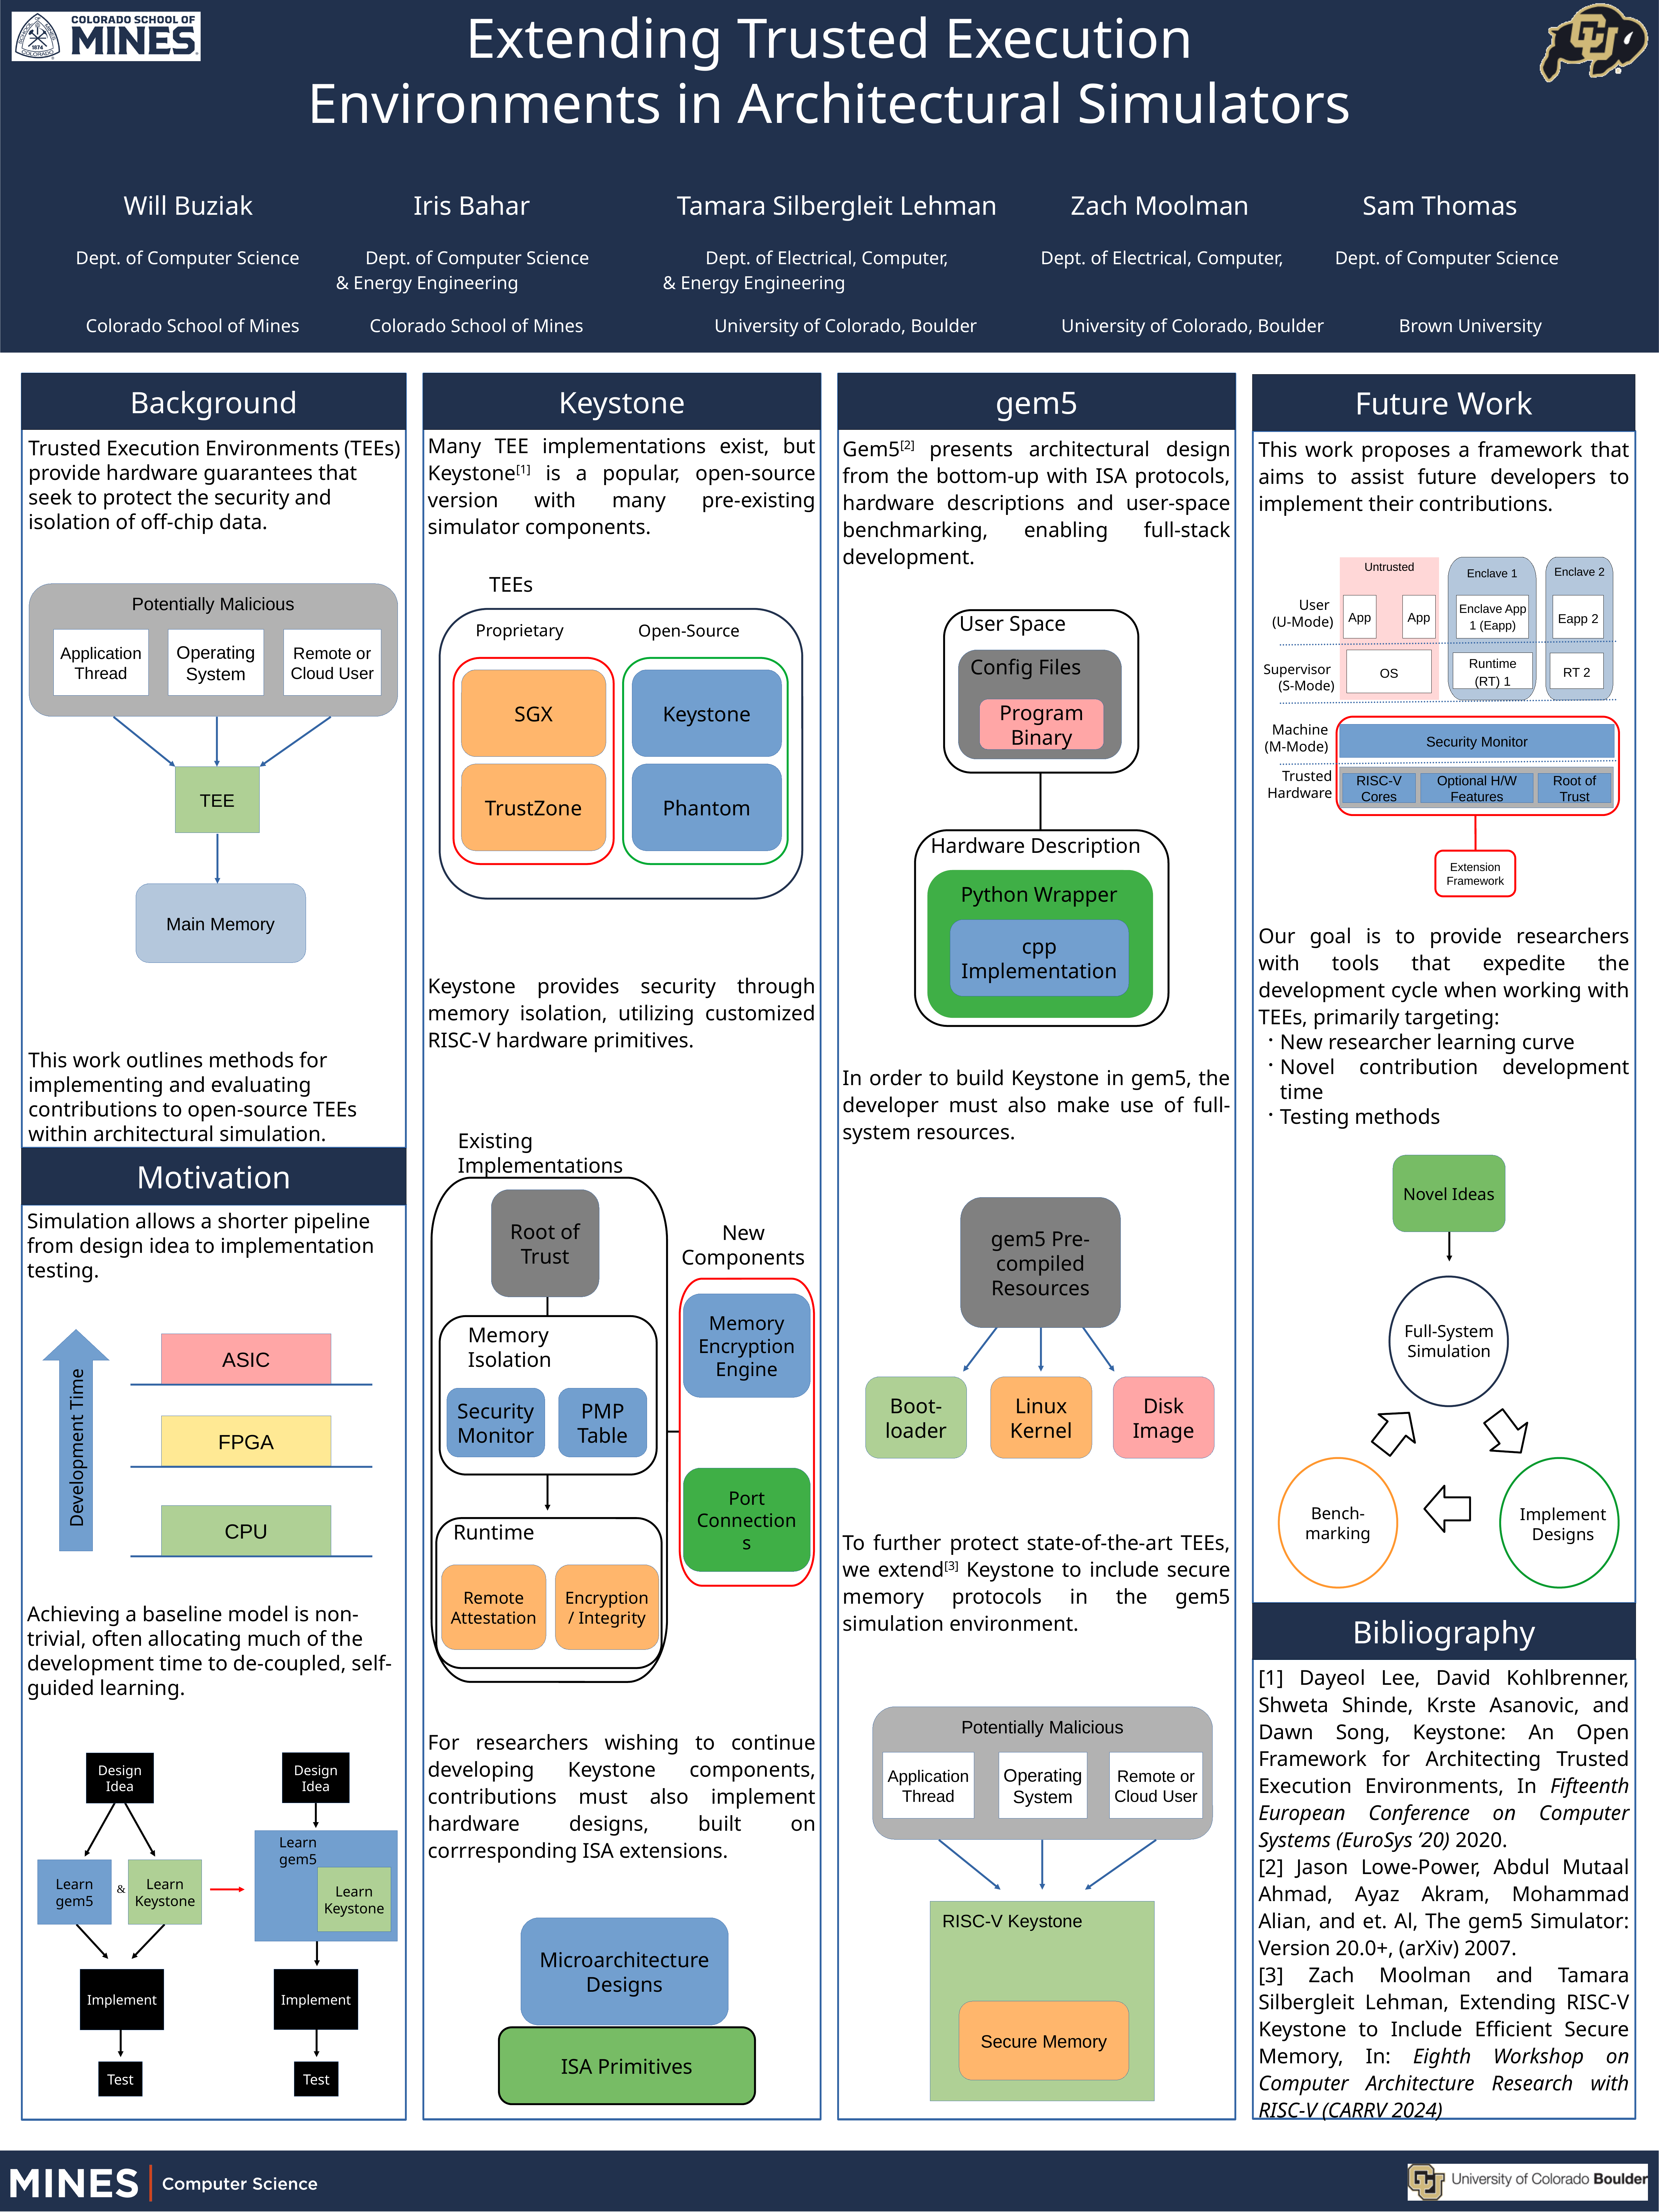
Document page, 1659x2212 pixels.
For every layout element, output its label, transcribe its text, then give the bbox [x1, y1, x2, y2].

text_box Config Files [966, 652, 1095, 681]
text_box RISC-V Cores [1343, 773, 1416, 803]
text_box Learn Keystone [128, 1860, 202, 1924]
text_box Enclave App 1 (Eapp) [1452, 596, 1533, 635]
text_box Operating System [168, 629, 264, 696]
text_box Application Thread [53, 629, 149, 696]
text_box & [112, 1879, 124, 1910]
text_box Simulation allows a shorter pipeline from design idea to implementation testing. Achieving a baseline model is non-trivial, often allocating much of the development time to de-coupled, self-guided learning. [22, 1205, 406, 2120]
text_box Test [294, 2061, 339, 2096]
text_box Secure Memory [959, 2001, 1129, 2080]
picture [11, 11, 201, 61]
text_box [1372, 1413, 1415, 1456]
text_box Security Monitor [1339, 724, 1614, 758]
text_box OS [1347, 650, 1432, 693]
text_box RISC-V Keystone [838, 1637, 1235, 2120]
text_box Implement [274, 1969, 358, 2030]
text_box Test [98, 2061, 143, 2096]
text_box [1456, 595, 1529, 596]
text_box [958, 650, 1122, 759]
text_box Learn gem5 [37, 1860, 112, 1924]
text_box Many TEE implementations exist, but Keystone[1] is a popular, open-source version with many pre-existing simulator components. Keystone provides security through memory isolation, utilizing customized RISC-V hardware primitives. For researchers wishing to continue developing Keystone components, contributions must also implement hardware designs, built on corrresponding ISA extensions. [423, 430, 821, 1865]
text_box Main Memory [136, 884, 306, 963]
text_box [930, 1901, 1155, 2101]
text_box Existing Implementations [453, 1125, 661, 1179]
text_box [0, 2150, 1659, 2212]
text_box ASIC [161, 1334, 331, 1384]
text_box New Components [665, 1217, 821, 1271]
text_box App [1343, 595, 1376, 638]
text_box [939, 1840, 1001, 1890]
text_box [1389, 1277, 1508, 1406]
text_box [1500, 1458, 1619, 1588]
text_box Development Time [42, 1329, 110, 1551]
text_box [1040, 1840, 1044, 1890]
text_box [431, 1179, 667, 1682]
text_box Eapp 2 [1553, 595, 1604, 638]
text_box Disk Image [1113, 1377, 1214, 1458]
text_box [315, 2027, 319, 2057]
text_box App [1402, 595, 1436, 638]
text_box Program Binary [979, 699, 1104, 750]
text_box RT 2 [1550, 653, 1604, 689]
text_box Supervisor (S-Mode) [1253, 658, 1339, 709]
text_box [210, 1887, 245, 1892]
text_box Untrusted [1339, 557, 1439, 700]
text_box Hardware Description [1139, 830, 1156, 837]
text_box [0, 0, 1659, 353]
text_box Learn gem5 [259, 1831, 337, 1870]
text_box gem5 [838, 373, 1235, 430]
text_box FPGA [161, 1416, 331, 1466]
text_box Machine (M-Mode) [1253, 718, 1333, 769]
text_box Extending Trusted Execution Environments in Architectural Simulators [285, 3, 1374, 179]
text_box Novel Ideas [1393, 1155, 1505, 1232]
text_box Implement Designs [1515, 1501, 1612, 1546]
text_box Remote or Cloud User [284, 629, 381, 696]
text_box Implement [80, 1969, 164, 2030]
text_box [22, 430, 406, 1148]
text_box Optional H/W Features [1421, 773, 1533, 803]
text_box [131, 1924, 165, 1959]
text_box [113, 717, 175, 767]
text_box Will Buziak Iris Bahar Tamara Silbergleit Lehman Zach Moolman Sam Thomas [89, 179, 1570, 230]
text_box Design Idea [282, 1752, 350, 1803]
text_box Boot-loader [865, 1377, 967, 1458]
text_box [315, 1941, 319, 1966]
text_box [84, 1803, 115, 1857]
text_box [125, 1803, 155, 1857]
text_box gem5 Pre-compiled Resources [960, 1197, 1121, 1328]
text_box Trusted Hardware [1256, 764, 1337, 815]
text_box User (U-Mode) [1253, 593, 1338, 644]
picture [1408, 2164, 1648, 2201]
text_box Application Thread [883, 1752, 974, 1818]
text_box Dept. of Computer Science Dept. of Computer Science Dept. of Electrical, Computer, Dept. of Electrical, Computer, Dept. of Computer Science & Energy Engineering & Energy Engineering Colorado School of Mines Colorado School of Mines University of Colorado, Boulder University of Colorado, Boulder Brown University [58, 230, 1613, 336]
text_box RISC-V Keystone [930, 1907, 1095, 1933]
text_box [314, 1803, 318, 1828]
text_box [76, 1924, 108, 1959]
text_box [1083, 1328, 1115, 1372]
text_box Enclave 1 [1448, 557, 1536, 700]
text_box [1447, 1232, 1451, 1261]
text_box Linux Kernel [990, 1377, 1092, 1458]
text_box [963, 1328, 997, 1372]
text_box [119, 2027, 123, 2057]
text_box Proprietary [471, 618, 571, 642]
text_box CPU [161, 1505, 331, 1556]
text_box [215, 834, 220, 884]
text_box Background [22, 373, 406, 430]
text_box [1424, 1486, 1470, 1532]
picture [0, 2154, 335, 2212]
text_box Learn Keystone [317, 1867, 391, 1932]
text_box [1339, 767, 1614, 808]
text_box Microarchitecture Designs [521, 1918, 728, 2025]
text_box Motivation [21, 1148, 406, 1205]
text_box [1085, 1840, 1156, 1890]
text_box Bibliography [1252, 1603, 1636, 1660]
text_box Potentially Malicious [873, 1707, 1213, 1840]
text_box Potentially Malicious [29, 583, 398, 716]
text_box TEEs [484, 569, 544, 598]
text_box [1] Dayeol Lee, David Kohlbrenner, Shweta Shinde, Krste Asanovic, and Dawn Song, Keystone: An Open Framework for Architecting Trusted Execution Environments, In Fifteenth European Conference on Computer Systems (EuroSys ’20) 2020. [2] Jason Lowe-Power, Abdul Mutaal Ahmad, Ayaz Akram, Mohammad Alian, and et. Al, The gem5 Simulator: Version 20.0+, (arXiv) 2007. [3] Zach Moolman and Tamara Silbergleit Lehman, Extending RISC-V Keystone to Include Efficient Secure Memory, In: Eighth Workshop on Computer Architecture Research with RISC-V (CARRV 2024) [1253, 1660, 1635, 2119]
text_box [1336, 716, 1619, 815]
text_box Hardware Description [926, 830, 944, 838]
text_box [440, 609, 802, 899]
text_box Design Idea [86, 1753, 154, 1803]
text_box [1456, 635, 1529, 638]
text_box Bench-marking [1279, 1458, 1398, 1588]
text_box User Space [955, 608, 1084, 637]
text_box Root of Trust [1538, 773, 1611, 803]
text_box Operating System [999, 1752, 1087, 1818]
text_box Gem5[2] presents architectural design from the bottom-up with ISA protocols, hardware descriptions and user-space benchmarking, enabling full-stack development. In order to build Keystone in gem5, the developer must also make use of full-system resources. To further protect state-of-the-art TEEs, we extend[3] Keystone to include secure memory protocols in the gem5 simulation environment. [838, 431, 1235, 1637]
text_box Keystone [423, 373, 821, 430]
text_box [915, 830, 1169, 1026]
text_box Enclave 2 [1546, 557, 1613, 700]
text_box Future Work [1252, 374, 1635, 431]
text_box [1039, 1328, 1043, 1372]
text_box Extension Framework [1435, 850, 1516, 896]
text_box TEE [175, 767, 260, 833]
text_box [215, 717, 219, 767]
text_box [260, 717, 331, 767]
picture [1532, 0, 1655, 84]
text_box [423, 1865, 821, 2120]
text_box This work proposes a framework that aims to assist future developers to implement their contributions. Our goal is to provide researchers with tools that expedite the development cycle when working with TEEs, primarily targeting: New researcher learning curve Novel contribution development time Testing methods [1253, 431, 1635, 1603]
text_box ISA Primitives [499, 2027, 755, 2104]
text_box Runtime (RT) 1 [1453, 653, 1533, 689]
text_box Open-Source [633, 618, 749, 642]
text_box [1484, 1409, 1528, 1453]
text_box [255, 1830, 398, 1941]
text_box [944, 610, 1139, 773]
text_box [680, 1279, 814, 1586]
text_box Remote or Cloud User [1109, 1752, 1203, 1818]
text_box Trusted Execution Environments (TEEs) provide hardware guarantees that seek to protect the security and isolation of off-chip data. This work outlines methods for implementing and evaluating contributions to open-source TEEs within architectural simulation. [24, 433, 410, 1148]
